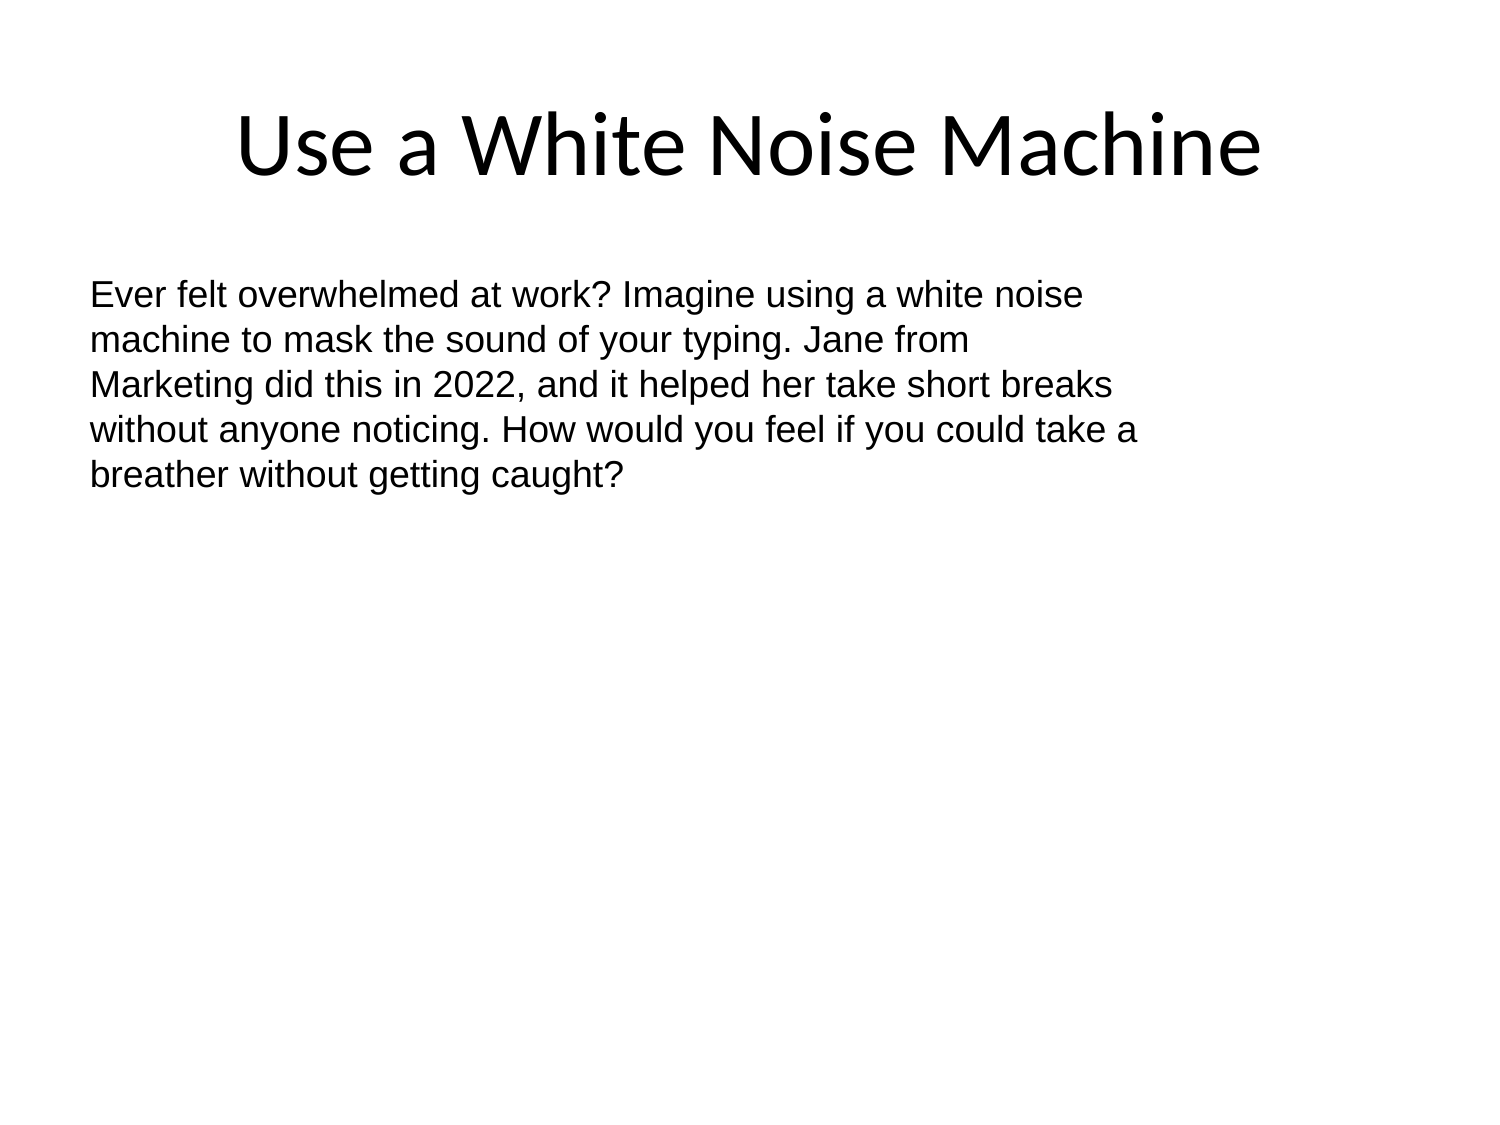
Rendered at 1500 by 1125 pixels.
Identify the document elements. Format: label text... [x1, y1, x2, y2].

title Use a White Noise Machine [75, 45, 1425, 233]
text_box Ever felt overwhelmed at work? Imagine using a white noise machine to mask the sound of your typing. Jane from Marketing did this in 2022, and it helped her take short breaks without anyone noticing. How would you feel if you could take a breather without getting caught? [74, 262, 1155, 503]
